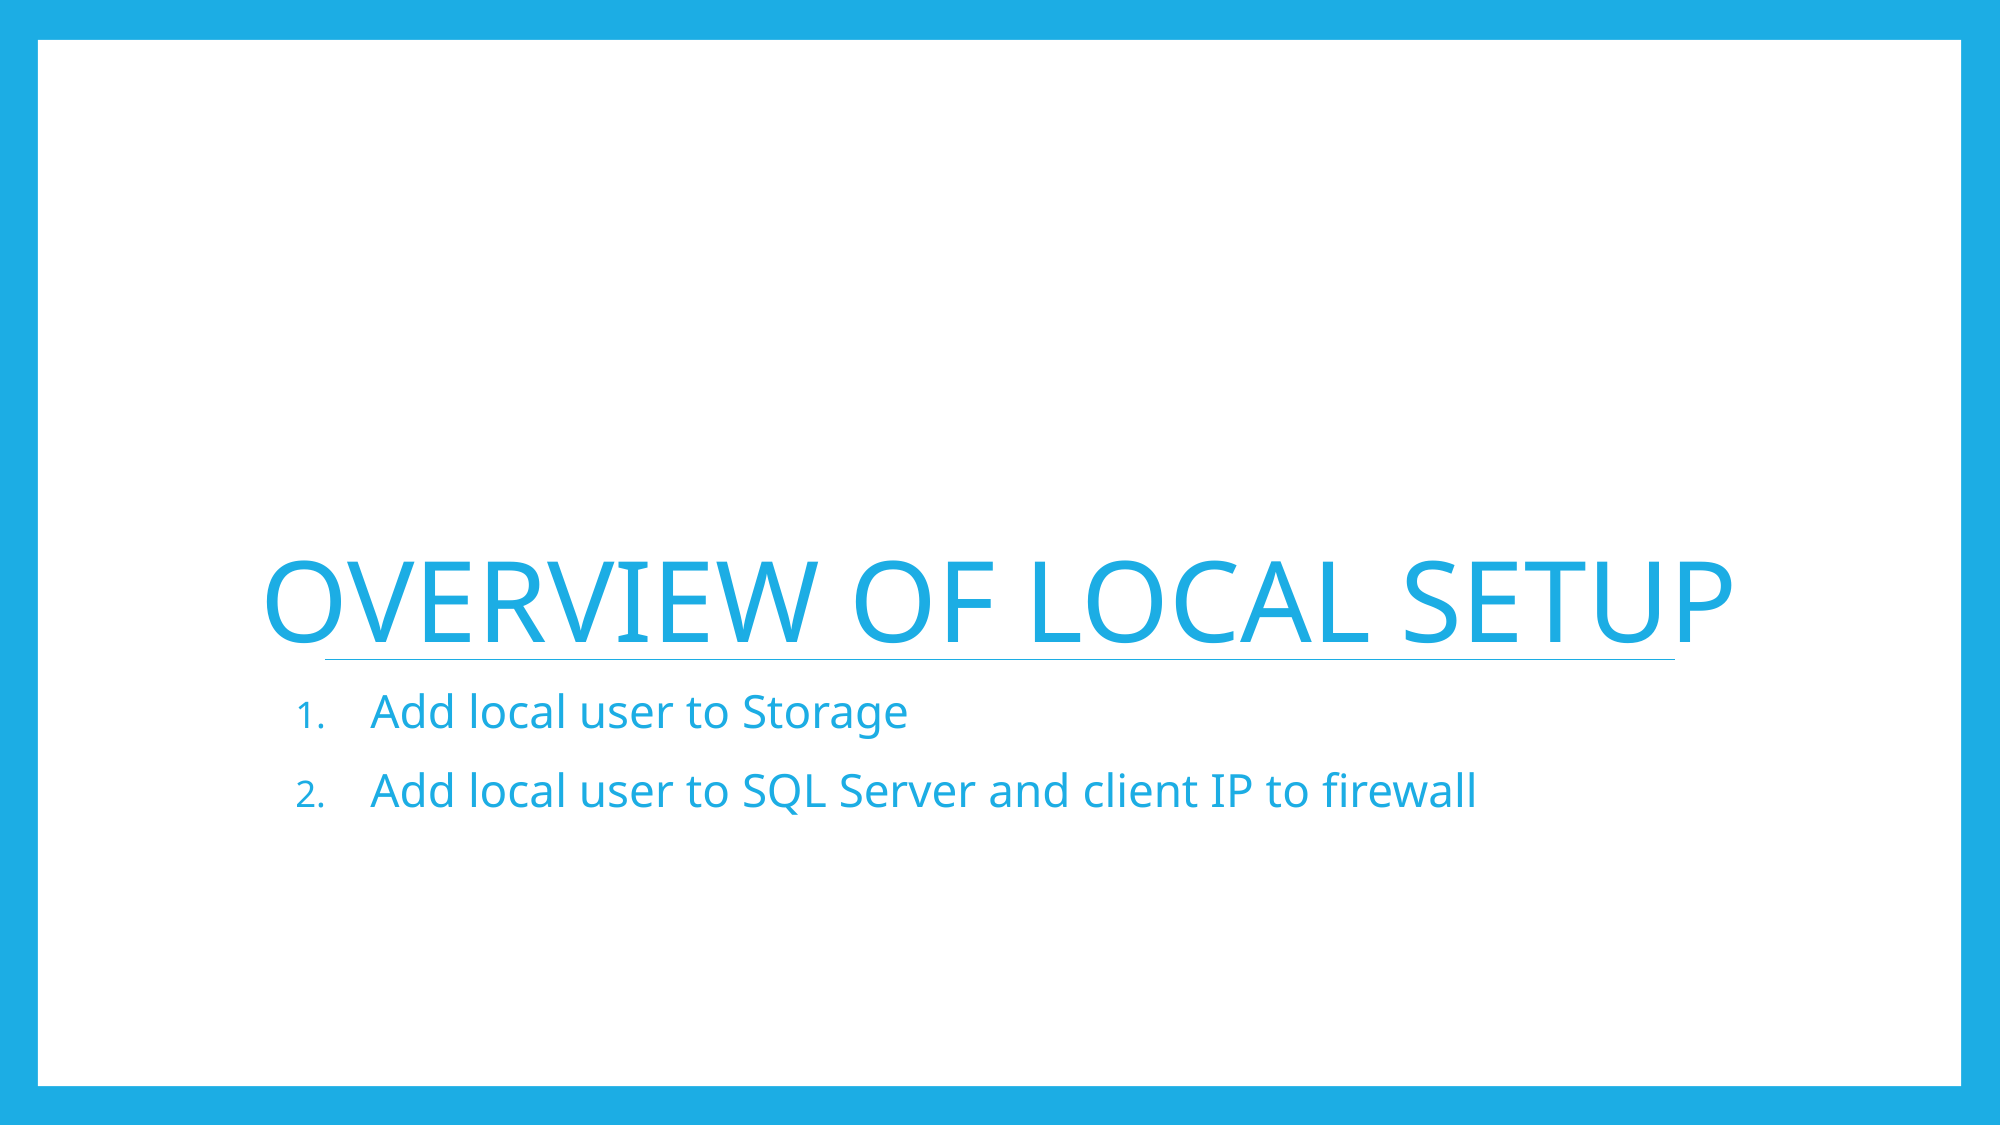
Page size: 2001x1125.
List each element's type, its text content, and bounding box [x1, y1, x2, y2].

list Add local user to Storage Add local user to SQL Server and client IP to firewall [280, 681, 1719, 906]
title Overview of Local Setup [181, 192, 1817, 673]
